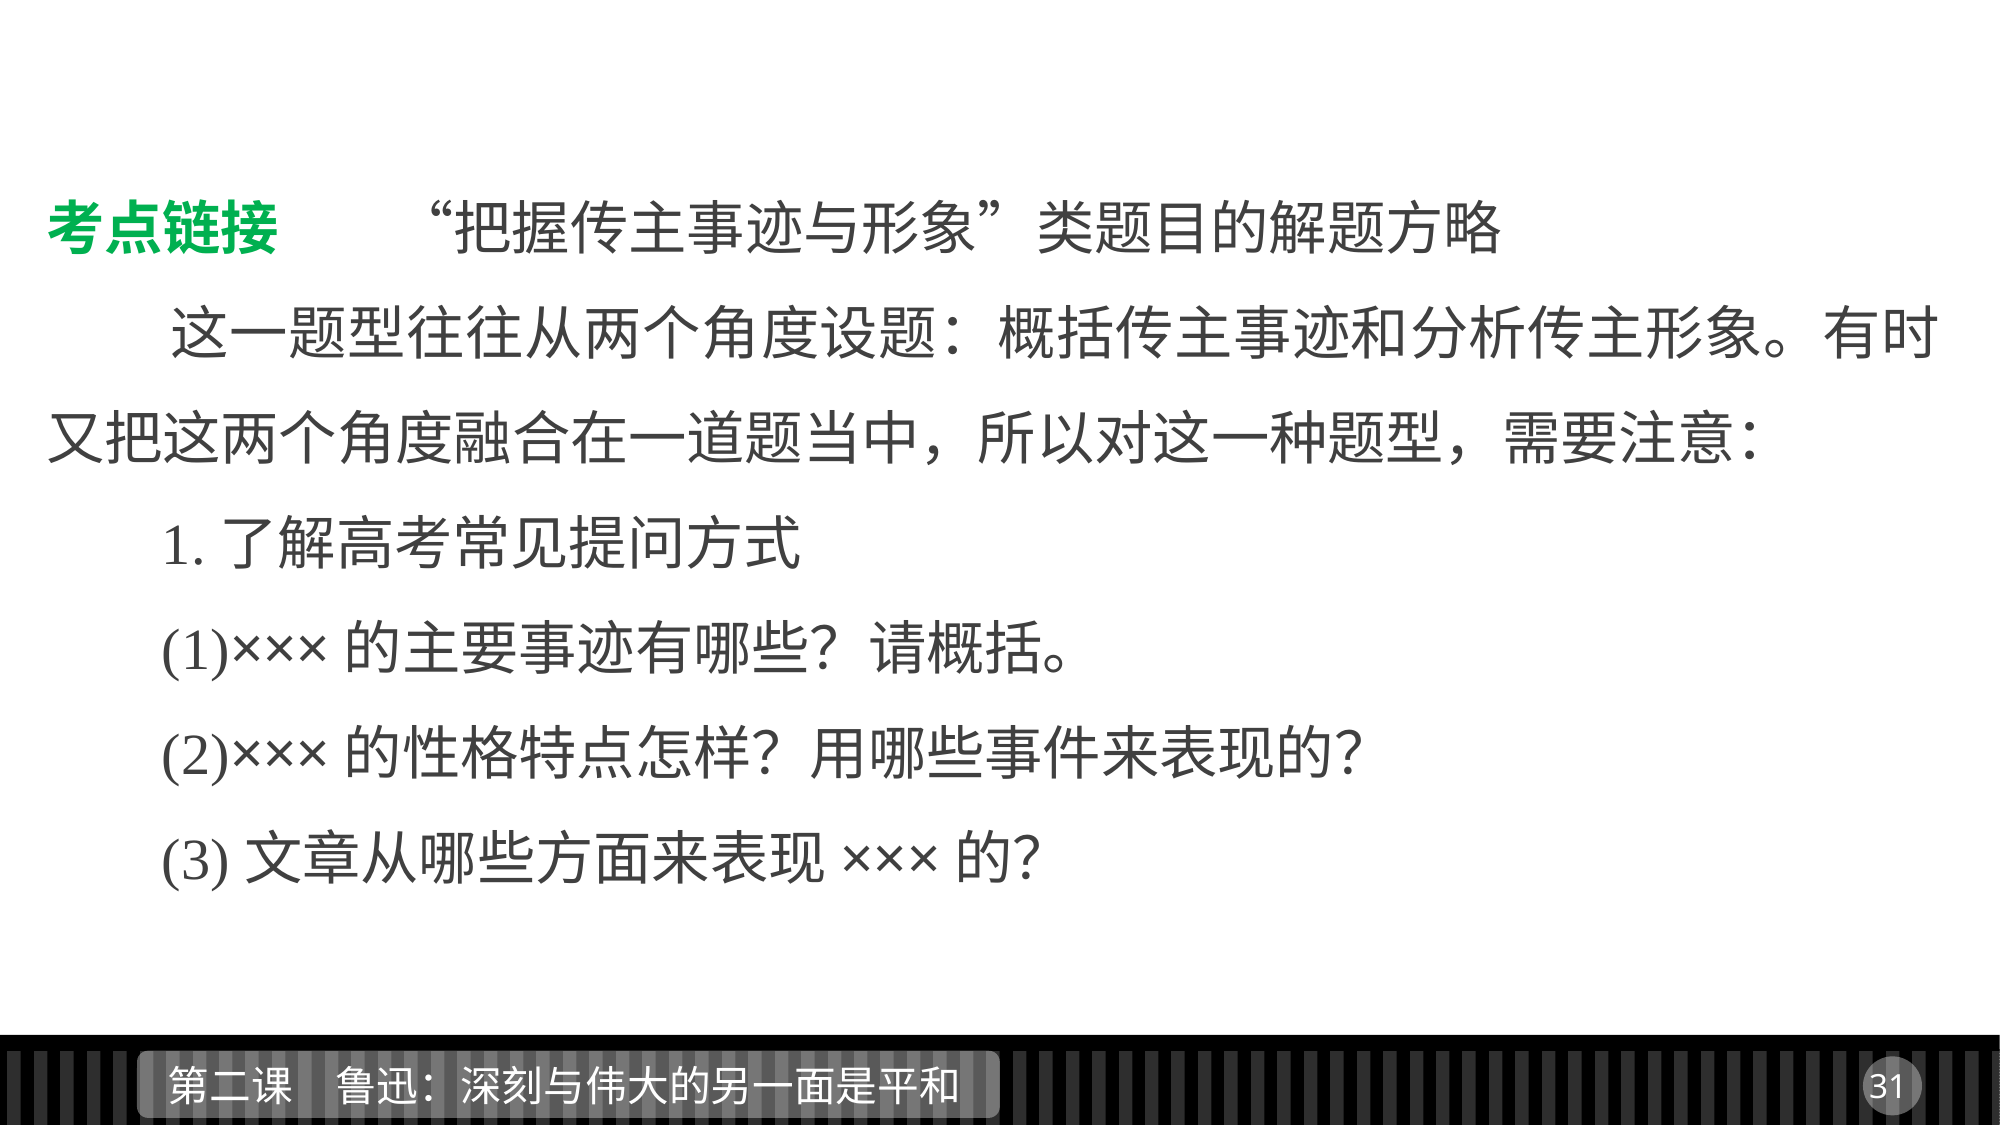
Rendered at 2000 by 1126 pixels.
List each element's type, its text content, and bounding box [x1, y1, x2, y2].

text_box 考点链接 “把握传主事迹与形象”类题目的解题方略 这一题型往往从两个角度设题：概括传主事迹和分析传主形象。有时又把这两个角度融合在一道题当中，所以对这一种题型，需要注意： 1.了解高考常见提问方式 (1)×××的主要事迹有哪些？请概括。 (2)×××的性格特点怎样？用哪些事件来表现的？ (3)文章从哪些方面来表现×××的？ [31, 149, 1955, 899]
